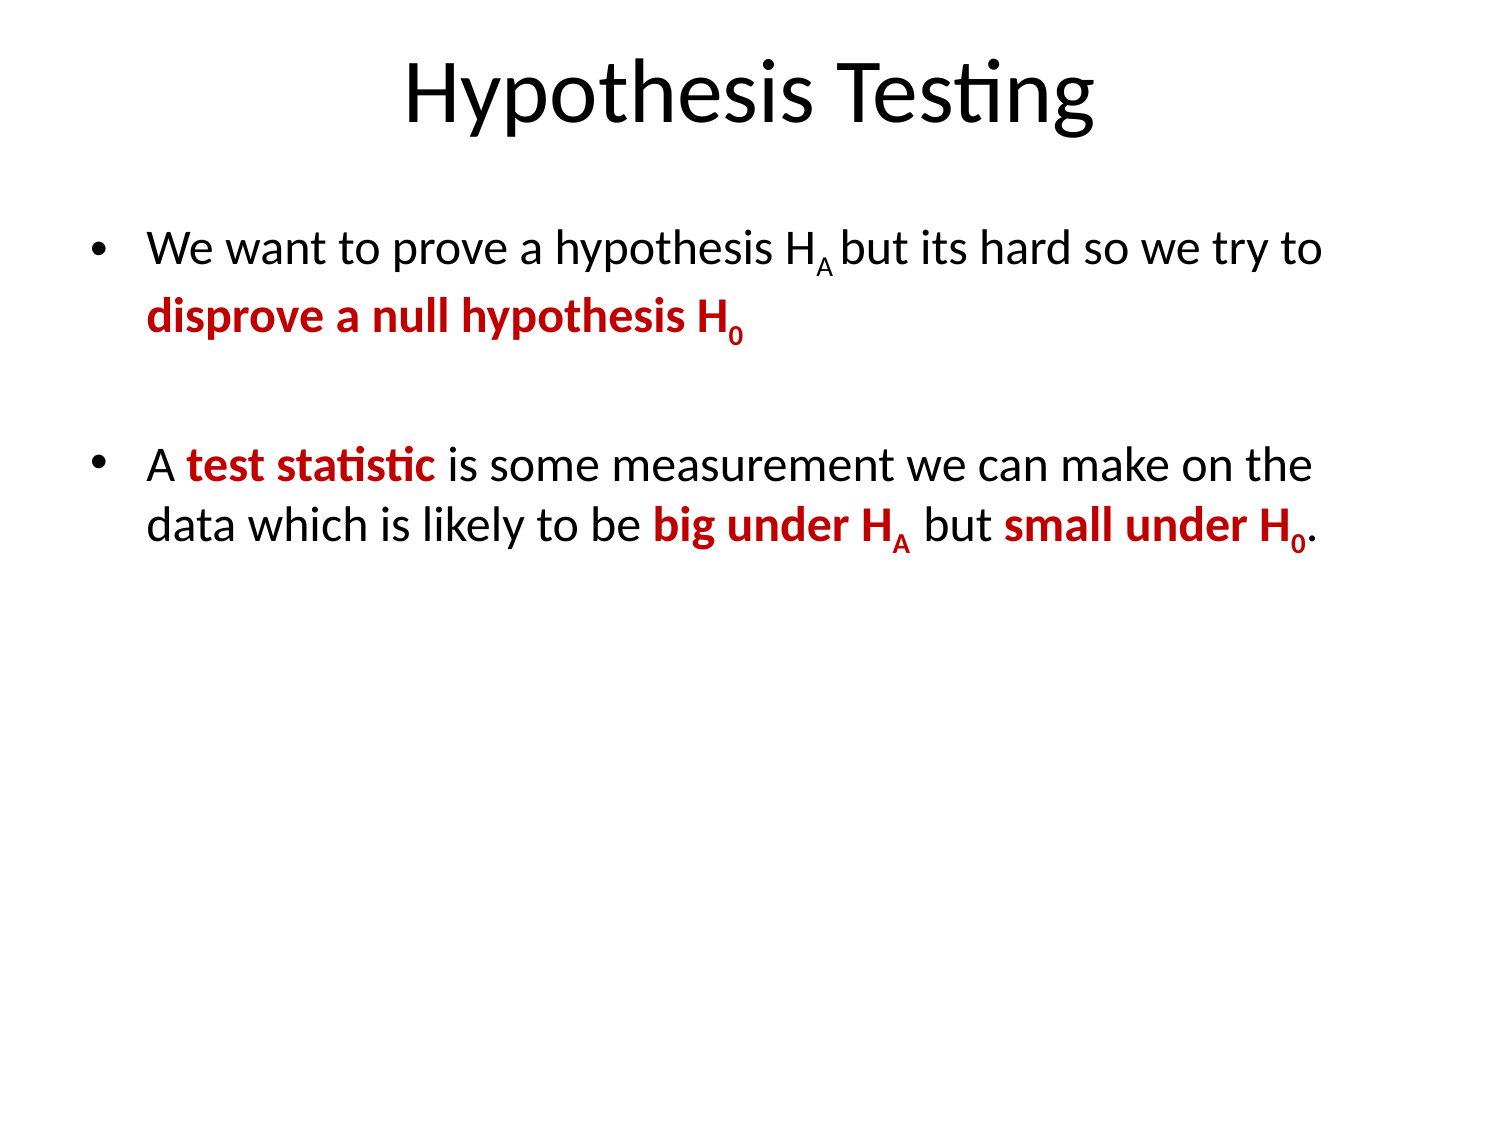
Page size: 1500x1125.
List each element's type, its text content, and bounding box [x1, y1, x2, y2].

list We want to prove a hypothesis HA but its hard so we try to disprove a null hypothesis H0 A test statistic is some measurement we can make on the data which is likely to be big under HA but small under H0. [75, 206, 1425, 989]
title Hypothesis Testing [75, 13, 1425, 159]
